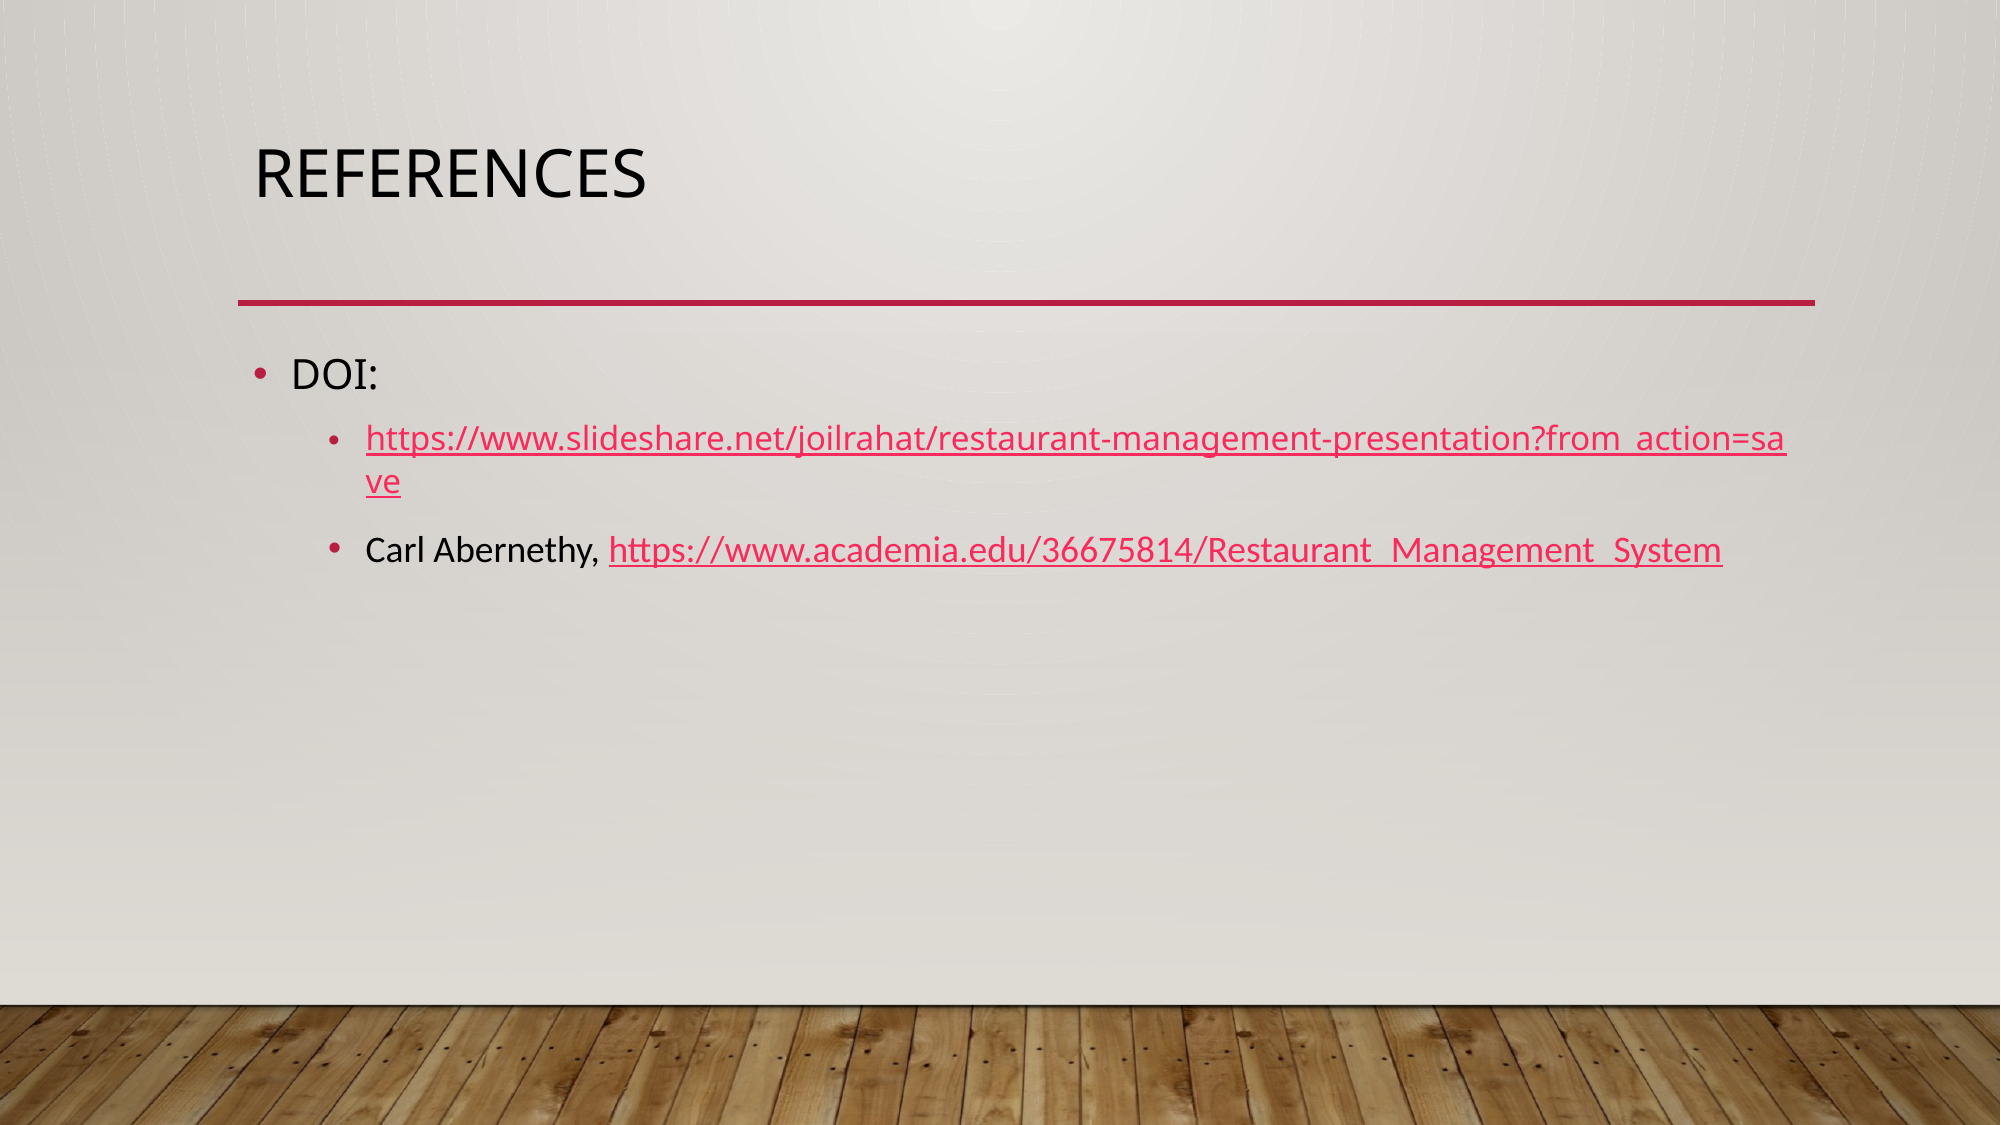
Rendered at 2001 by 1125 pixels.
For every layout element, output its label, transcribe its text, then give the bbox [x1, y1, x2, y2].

title references [238, 131, 1814, 305]
picture [0, 1005, 2000, 1125]
list DOI: https://www.slideshare.net/joilrahat/restaurant-management-presentation?from_action=save Carl Abernethy, https://www.academia.edu/36675814/Restaurant_Management_System [238, 330, 1814, 897]
